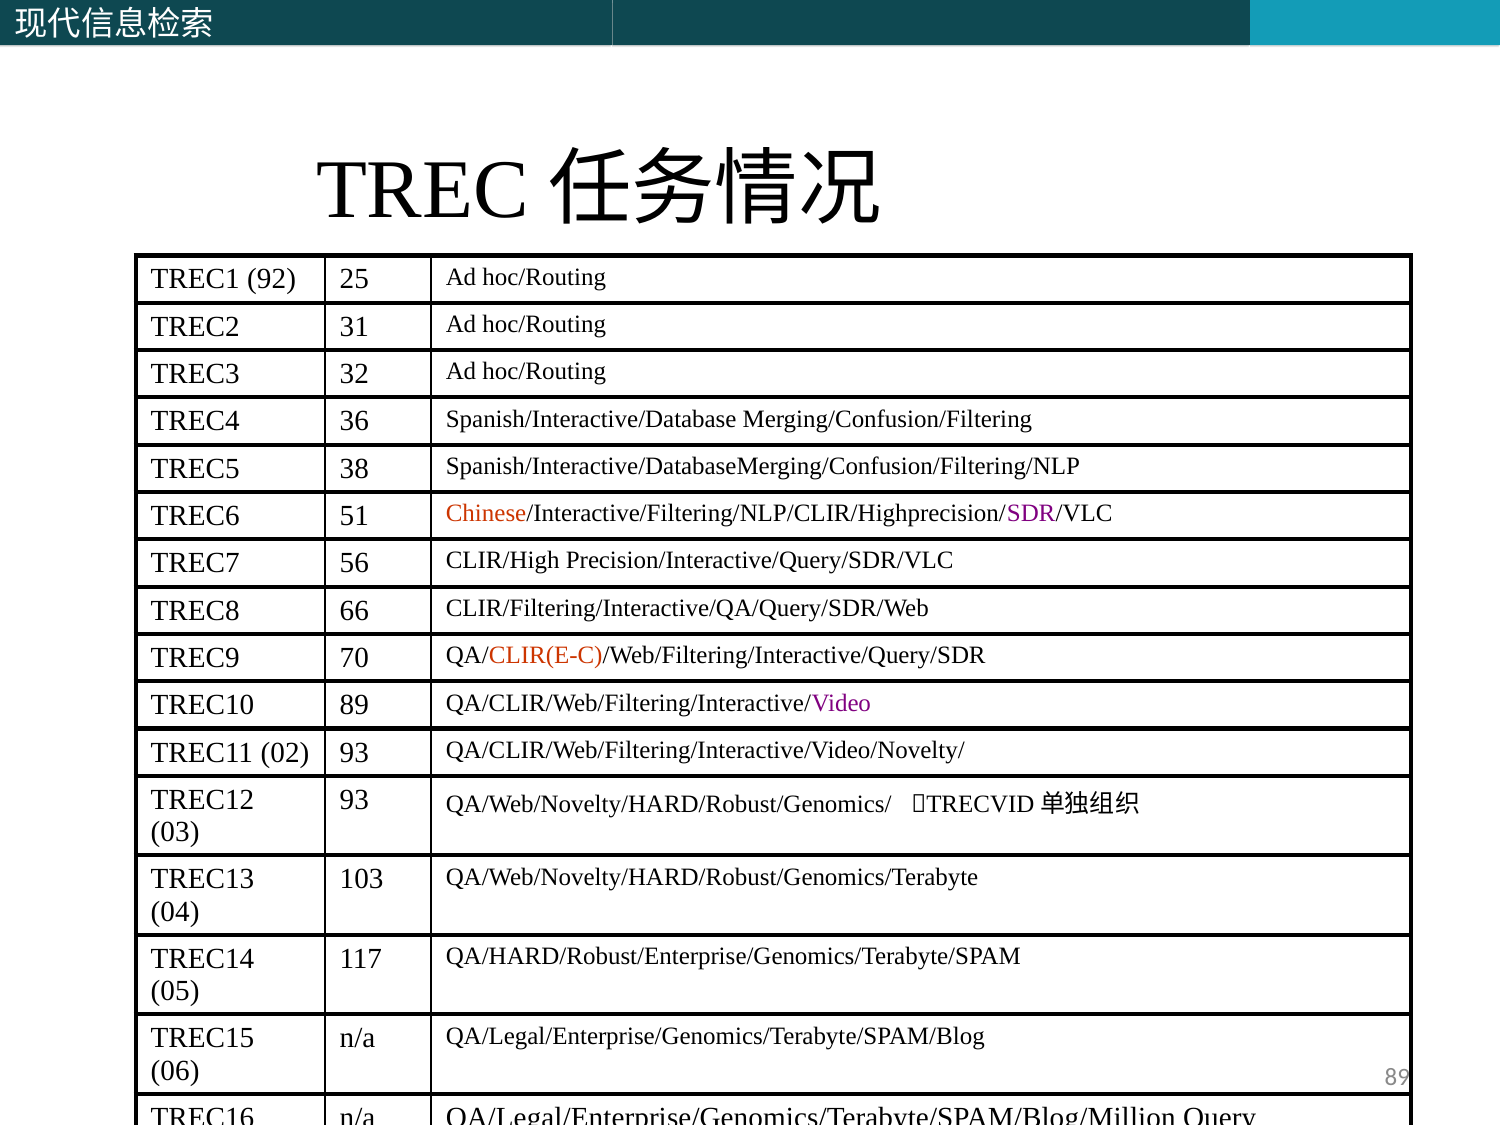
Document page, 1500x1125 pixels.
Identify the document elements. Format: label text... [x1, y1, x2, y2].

table_cell TREC7 [138, 541, 324, 585]
table_cell n/a [326, 1016, 430, 1092]
table_cell QA/Legal/Enterprise/Genomics/Terabyte/SPAM/Blog/Million Query [432, 1096, 1409, 1125]
slide_number 89 [1112, 1037, 1425, 1113]
table_cell QA/CLIR/Web/Filtering/Interactive/Video/Novelty/ [432, 731, 1409, 774]
table_cell TREC9 [138, 636, 324, 679]
table_cell 93 [326, 778, 430, 853]
table_cell QA/Web/Novelty/HARD/Robust/Genomics/Terabyte [432, 857, 1409, 933]
table_cell TREC11 (02) [138, 731, 324, 774]
table_cell 117 [326, 937, 430, 1012]
table_cell QA/CLIR/Web/Filtering/Interactive/Video [432, 683, 1409, 726]
table_cell 66 [326, 589, 430, 632]
table_cell TREC4 [138, 399, 324, 443]
table_cell QA/Web/Novelty/HARD/Robust/Genomics/ TRECVID单独组织 [432, 778, 1409, 853]
table_cell QA/CLIR(E-C)/Web/Filtering/Interactive/Query/SDR [432, 636, 1409, 679]
table_cell 36 [326, 399, 430, 443]
table_cell TREC13 (04) [138, 857, 324, 933]
table_header TREC1 (92) [138, 258, 324, 301]
table_cell 93 [326, 731, 430, 774]
table_cell 70 [326, 636, 430, 679]
table_cell TREC16 (07) [138, 1096, 324, 1125]
table_cell CLIR/High Precision/Interactive/Query/SDR/VLC [432, 541, 1409, 585]
table_cell TREC15 (06) [138, 1016, 324, 1092]
table_header 25 [326, 258, 430, 301]
table_cell 103 [326, 857, 430, 933]
table_cell 51 [326, 494, 430, 537]
table_cell 56 [326, 541, 430, 585]
table_header Ad hoc/Routing [432, 258, 1409, 301]
title TREC任务情况 [300, 54, 1431, 243]
table_cell Chinese/Interactive/Filtering/NLP/CLIR/Highprecision/SDR/VLC [432, 494, 1409, 537]
table_cell TREC3 [138, 352, 324, 395]
table_cell n/a [326, 1096, 430, 1125]
table_cell QA/Legal/Enterprise/Genomics/Terabyte/SPAM/Blog [432, 1016, 1409, 1092]
table_cell Ad hoc/Routing [432, 352, 1409, 395]
table_cell Ad hoc/Routing [432, 305, 1409, 348]
table_cell 32 [326, 352, 430, 395]
table_cell TREC10 [138, 683, 324, 726]
table_cell TREC14 (05) [138, 937, 324, 1012]
table_cell Spanish/Interactive/DatabaseMerging/Confusion/Filtering/NLP [432, 447, 1409, 490]
table_cell 38 [326, 447, 430, 490]
footer [549, 1037, 1025, 1113]
table_cell Spanish/Interactive/Database Merging/Confusion/Filtering [432, 399, 1409, 443]
table_cell 89 [326, 683, 430, 726]
table_cell TREC6 [138, 494, 324, 537]
table_cell TREC5 [138, 447, 324, 490]
table_cell QA/HARD/Robust/Enterprise/Genomics/Terabyte/SPAM [432, 937, 1409, 1012]
table_cell TREC2 [138, 305, 324, 348]
table_cell TREC8 [138, 589, 324, 632]
table_cell 31 [326, 305, 430, 348]
table_cell TREC12 (03) [138, 778, 324, 853]
table_cell CLIR/Filtering/Interactive/QA/Query/SDR/Web [432, 589, 1409, 632]
